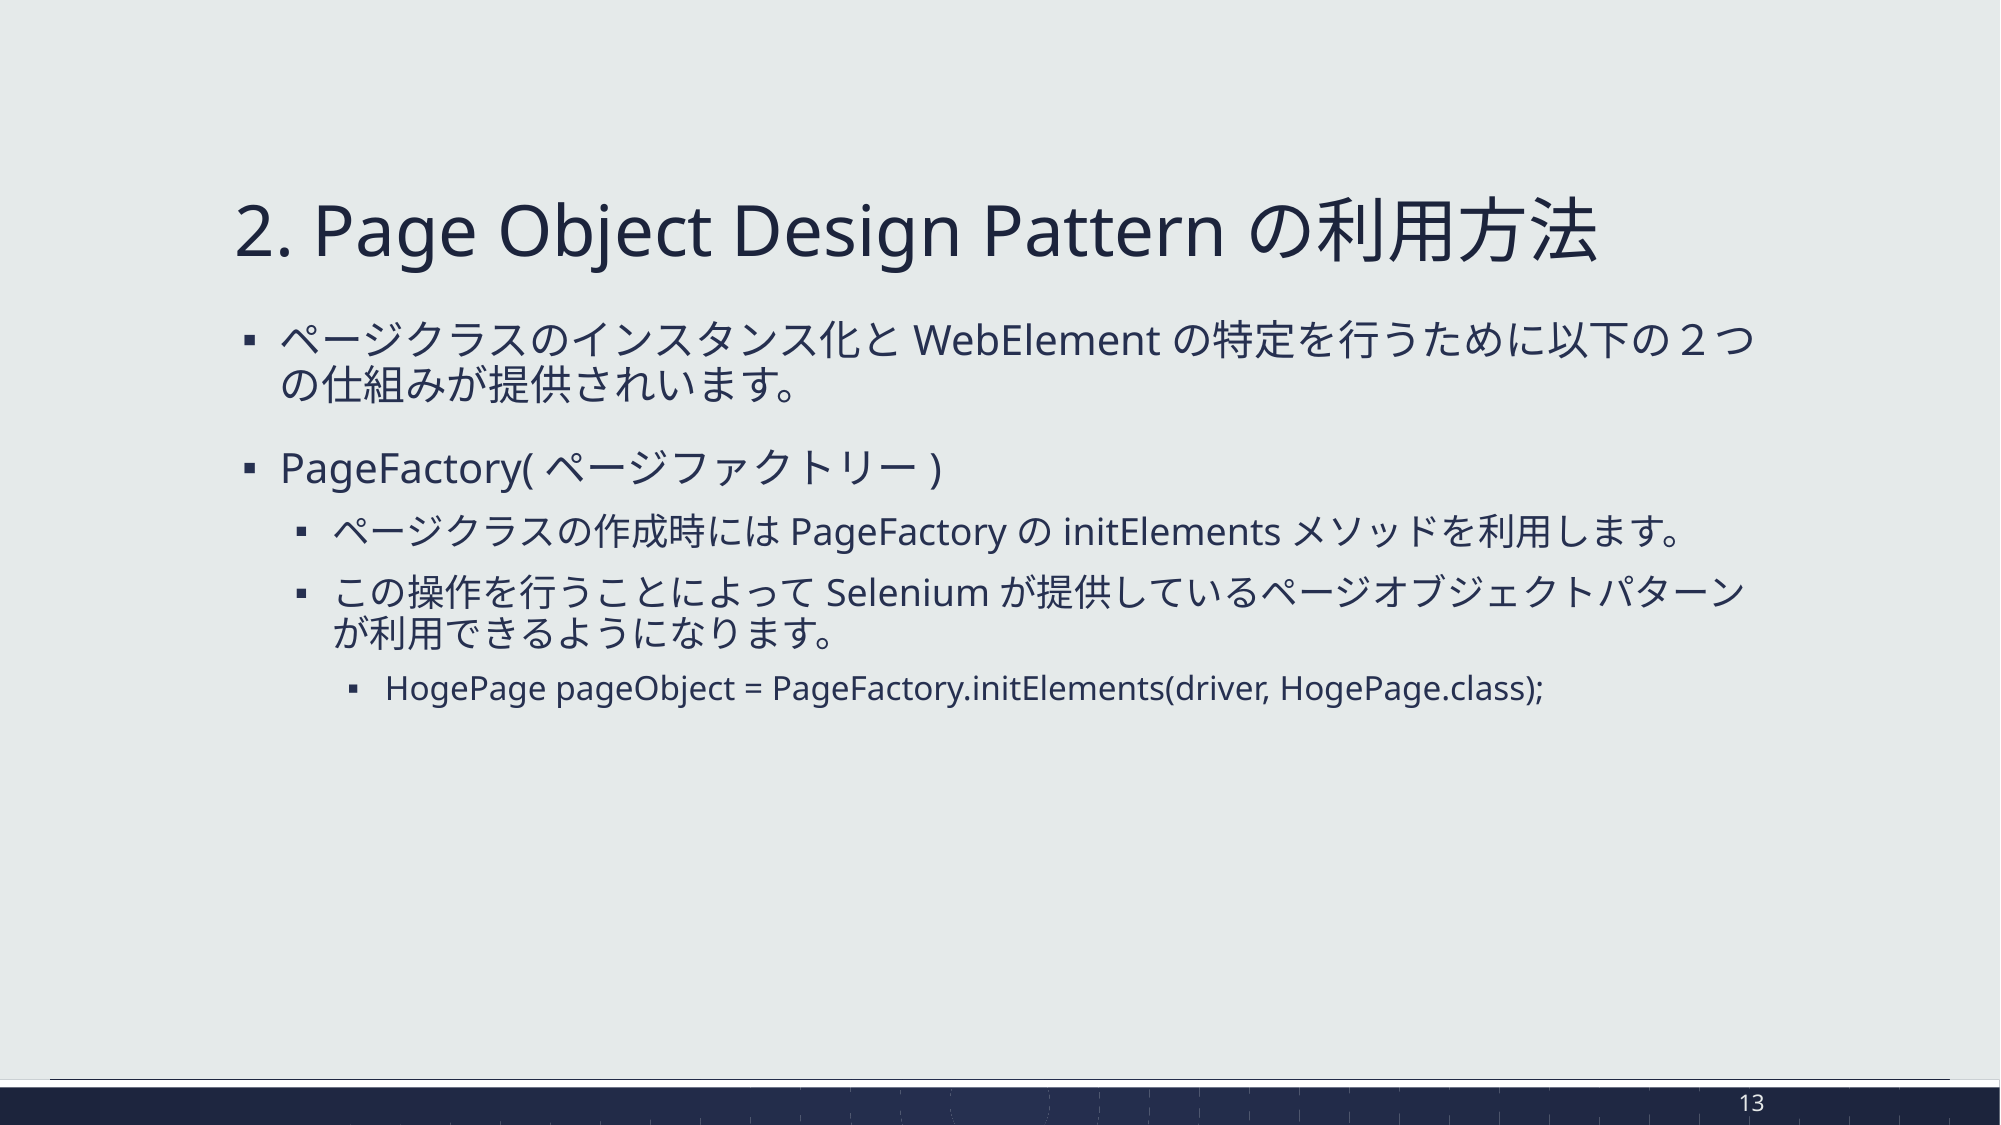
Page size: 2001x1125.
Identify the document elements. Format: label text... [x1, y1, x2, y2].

slide_number 13 [1674, 1085, 1780, 1124]
list ページクラスのインスタンス化とWebElementの特定を行うために以下の２つの仕組みが提供されいます。 PageFactory(ページファクトリー) ページクラスの作成時にはPageFactoryのinitElementsメソッドを利用します。 この操作を行うことによってSeleniumが提供しているページオブジェクトパターンが利用できるようになります。 HogePage pageObject = PageFactory.initElements(driver, HogePage.class); [219, 311, 1780, 990]
title 2. Page Object Design Patternの利用方法 [219, 76, 1780, 279]
